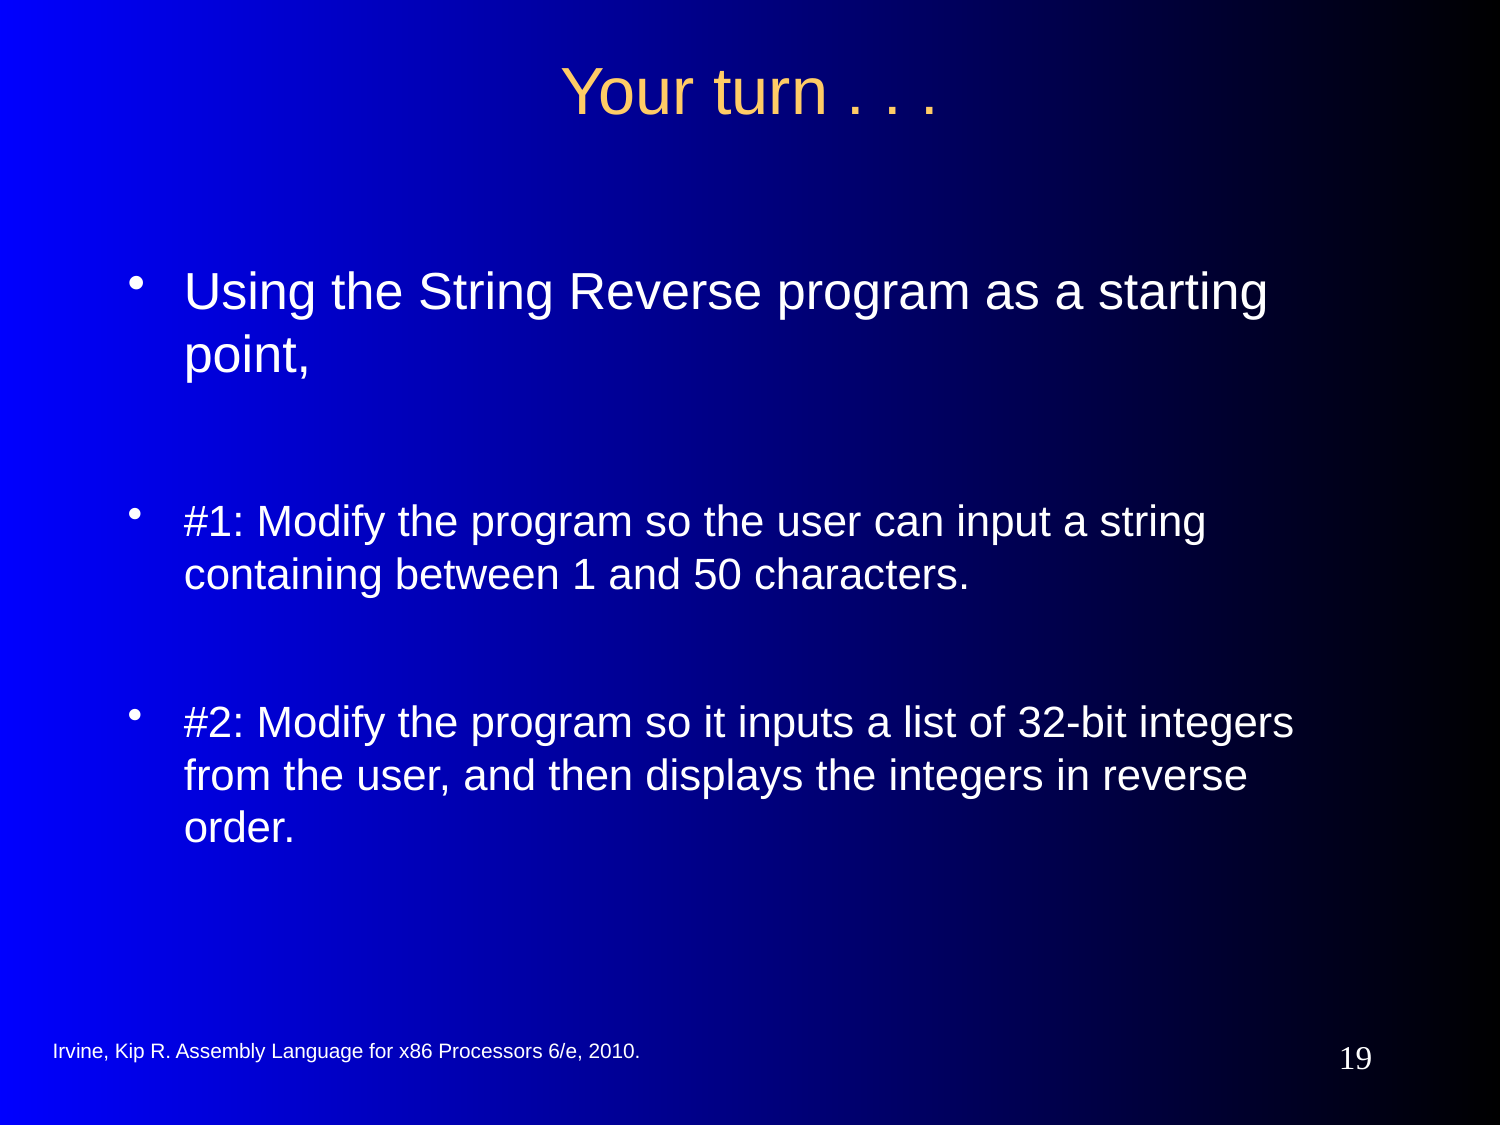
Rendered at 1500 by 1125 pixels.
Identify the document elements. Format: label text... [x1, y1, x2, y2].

slide_number 19 [1224, 1025, 1388, 1088]
footer Irvine, Kip R. Assembly Language for x86 Processors 6/e, 2010. [37, 1025, 825, 1075]
list Using the String Reverse program as a starting point, #1: Modify the program so the user can input a string containing between 1 and 50 characters. #2: Modify the program so it inputs a list of 32-bit integers from the user, and then displays the integers in reverse order. [112, 249, 1388, 1025]
title Your turn . . . [112, 37, 1388, 138]
